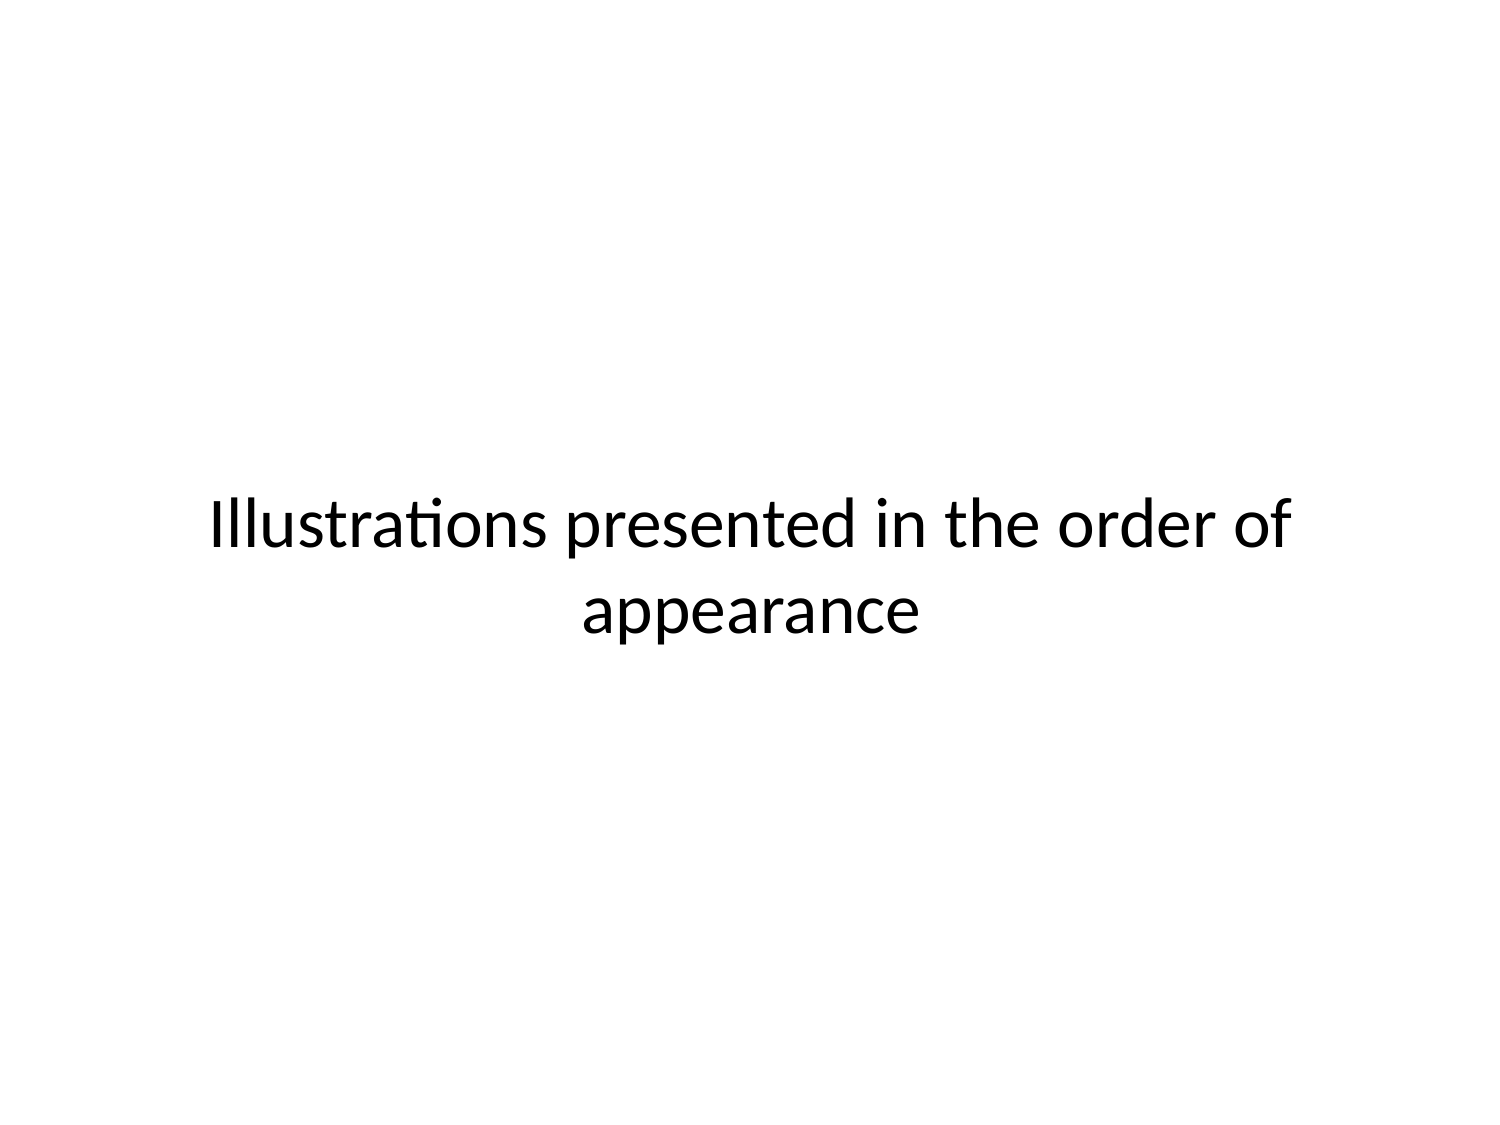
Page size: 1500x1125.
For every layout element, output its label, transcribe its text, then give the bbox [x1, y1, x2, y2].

title Illustrations presented in the order of appearance [76, 468, 1427, 656]
